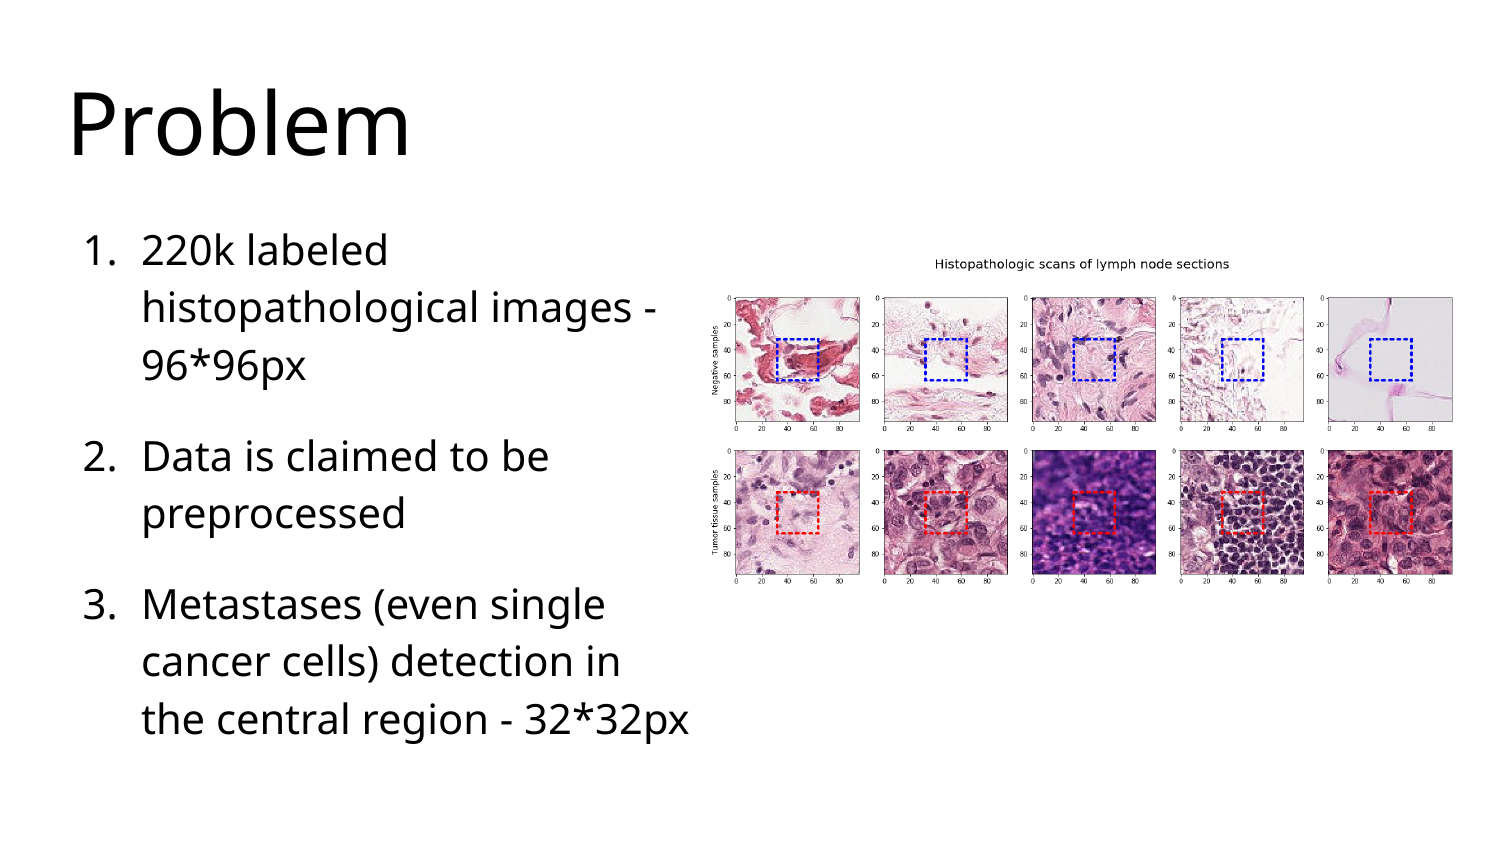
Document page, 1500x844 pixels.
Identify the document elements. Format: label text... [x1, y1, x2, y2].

picture [706, 254, 1458, 590]
list 220k labeled histopathological images - 96*96px Data is claimed to be preprocessed Metastases (even single cancer cells) detection in the central region - 32*32px [51, 200, 708, 752]
title Problem [51, 51, 1449, 189]
